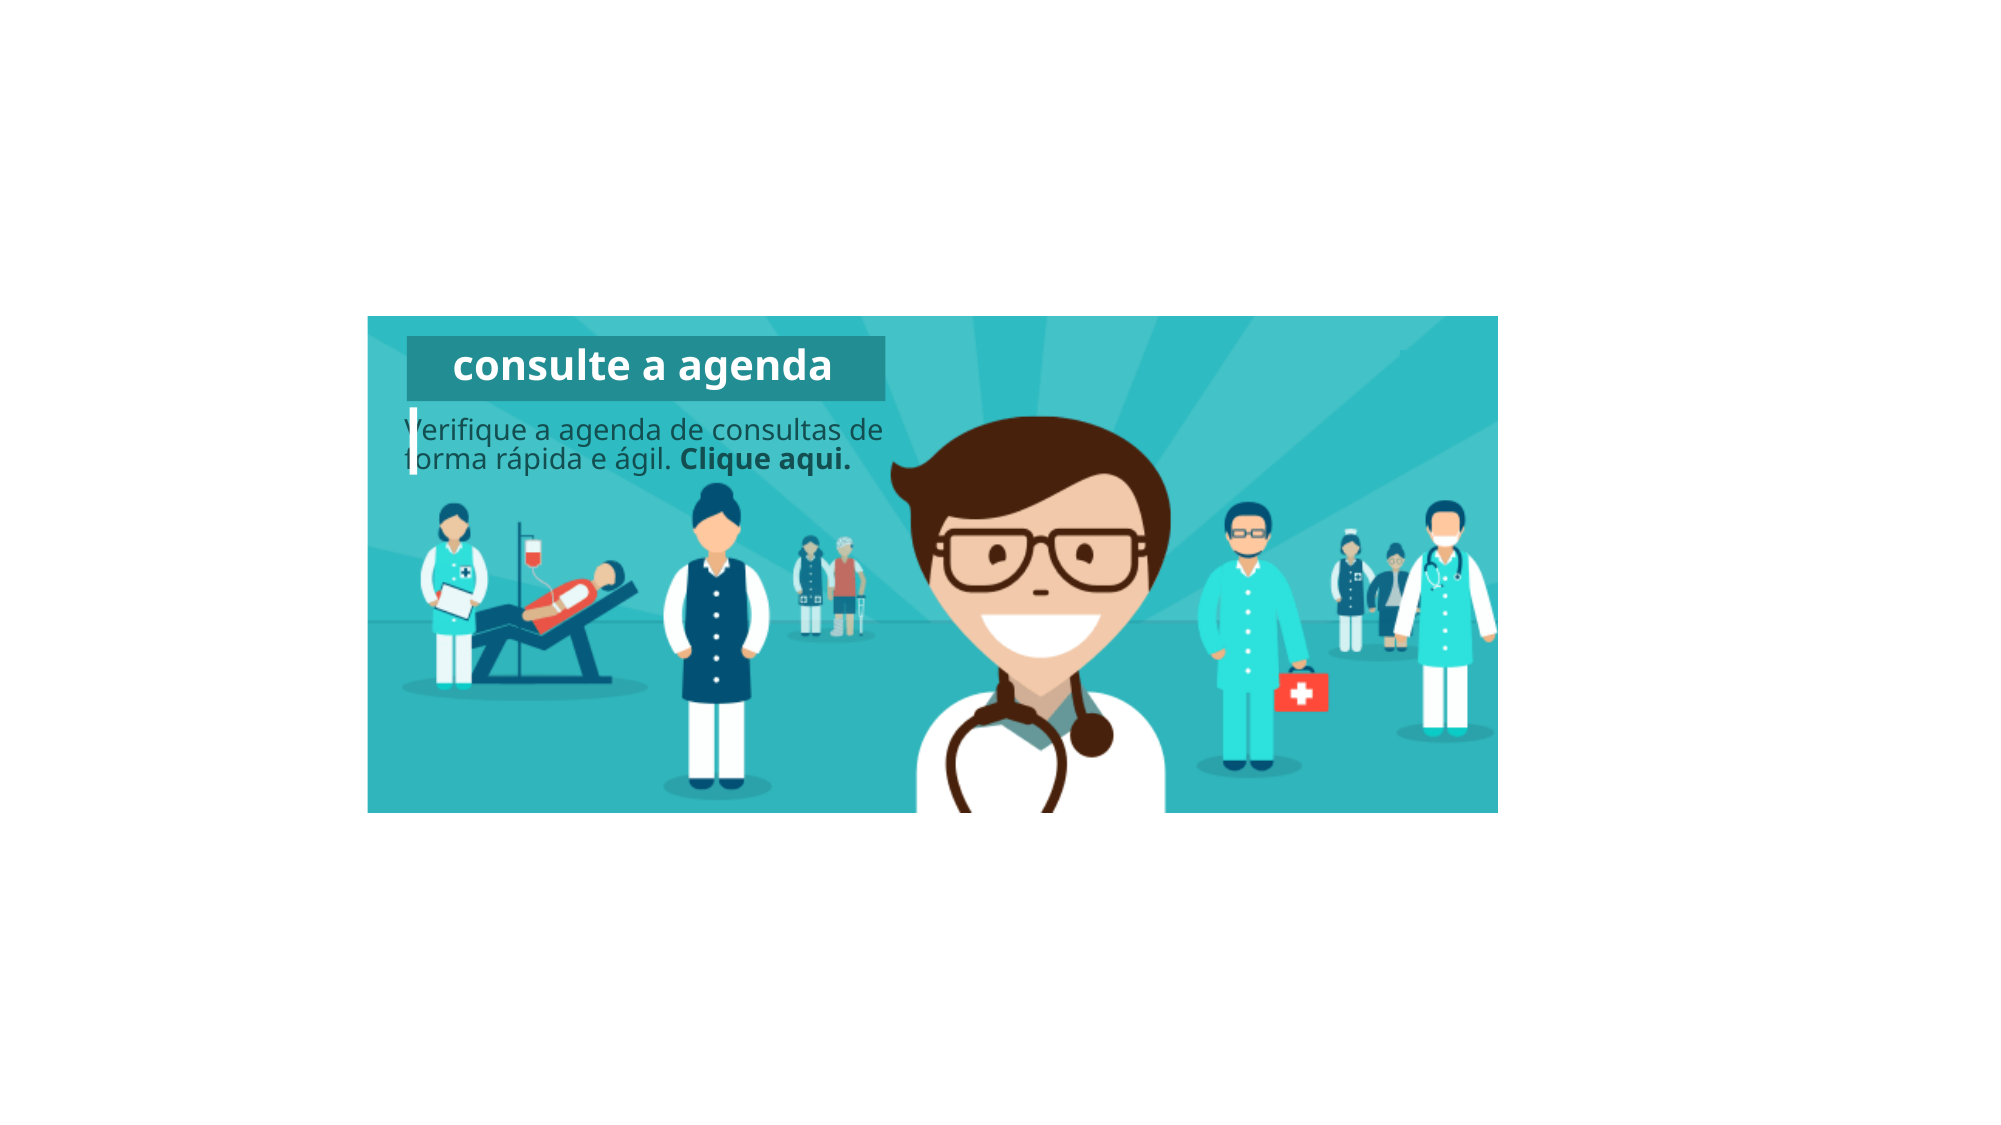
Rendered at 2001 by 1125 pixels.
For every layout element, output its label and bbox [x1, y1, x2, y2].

picture [367, 316, 1498, 813]
